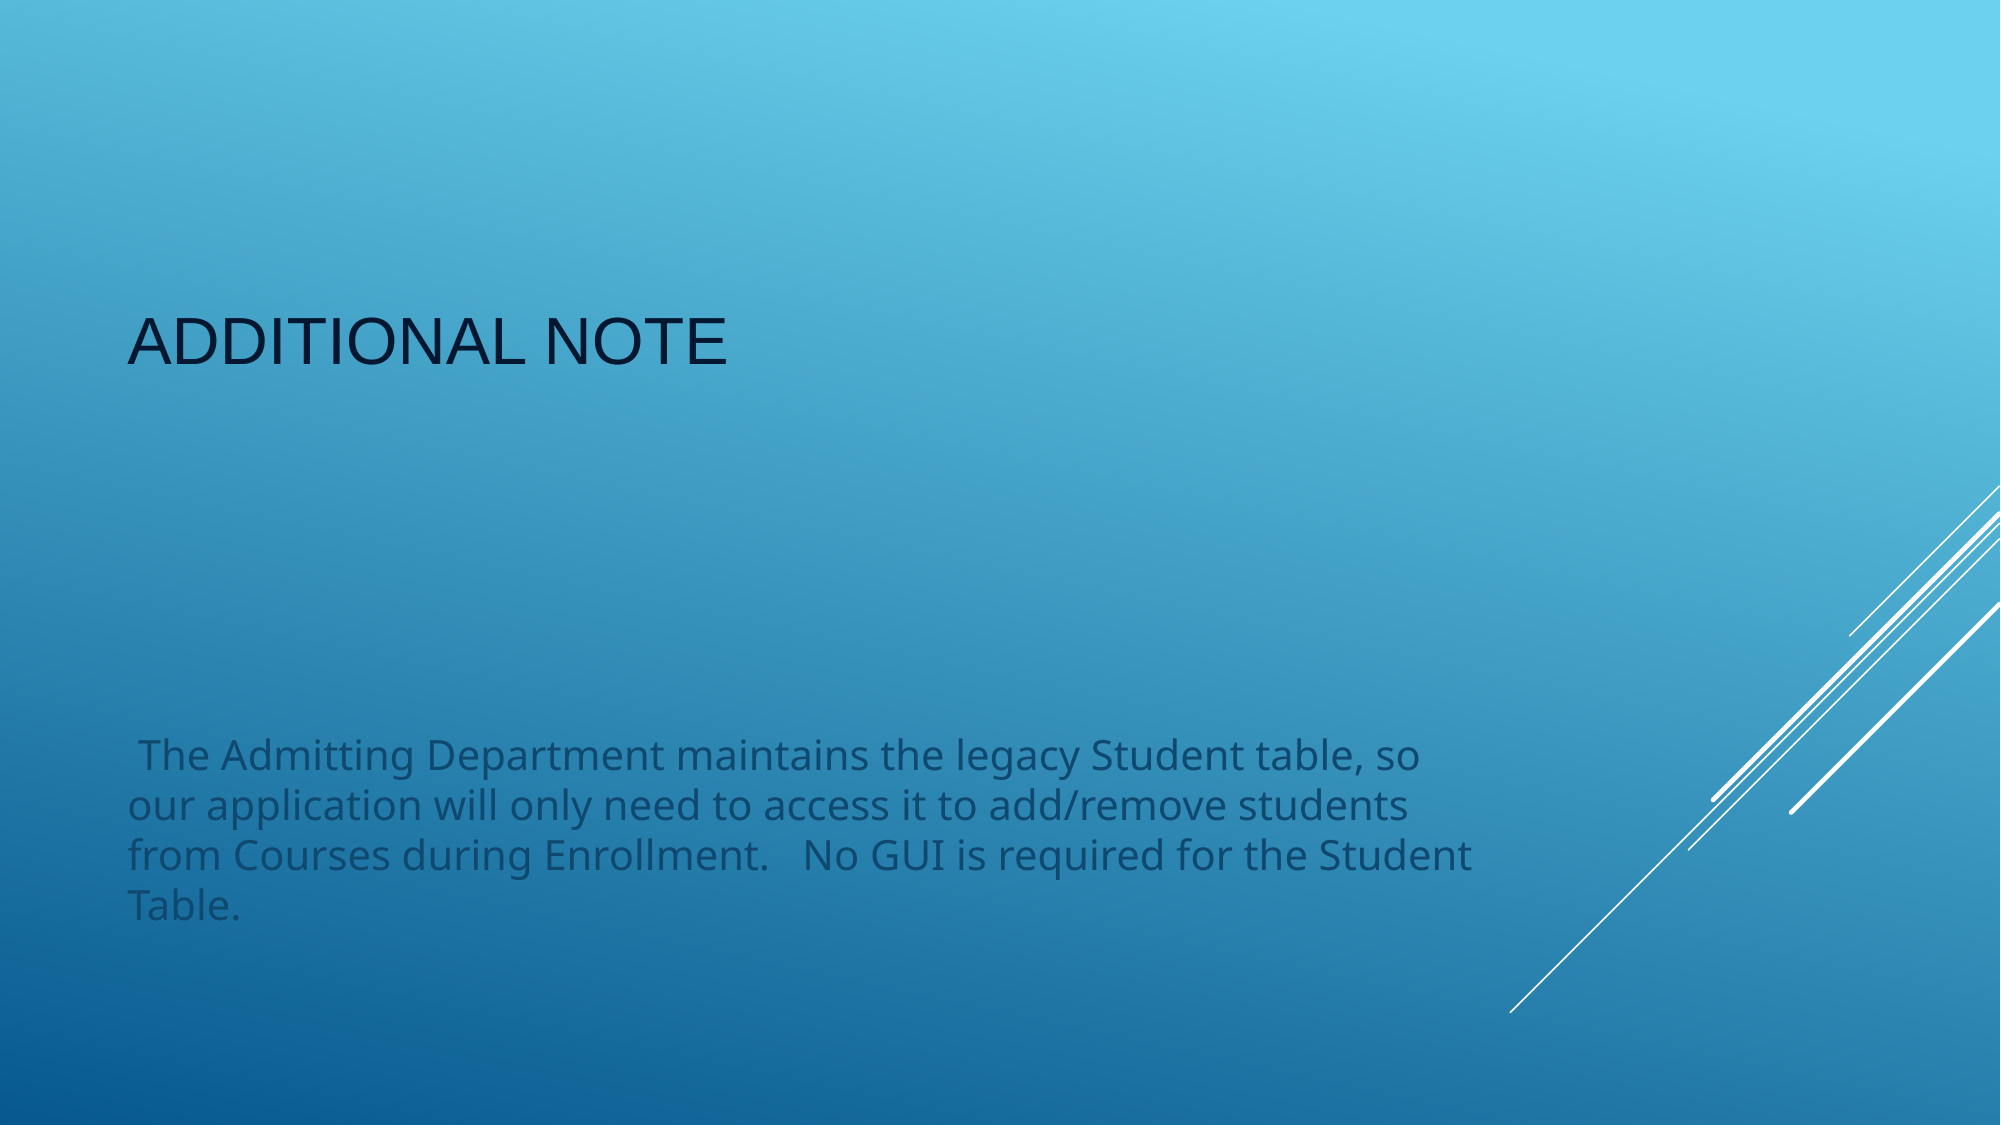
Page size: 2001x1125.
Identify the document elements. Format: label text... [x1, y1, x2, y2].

title Additional Note [112, 112, 1763, 563]
list The Admitting Department maintains the legacy Student table, so our application will only need to access it to add/remove students from Courses during Enrollment. No GUI is required for the Student Table. [112, 675, 1513, 984]
